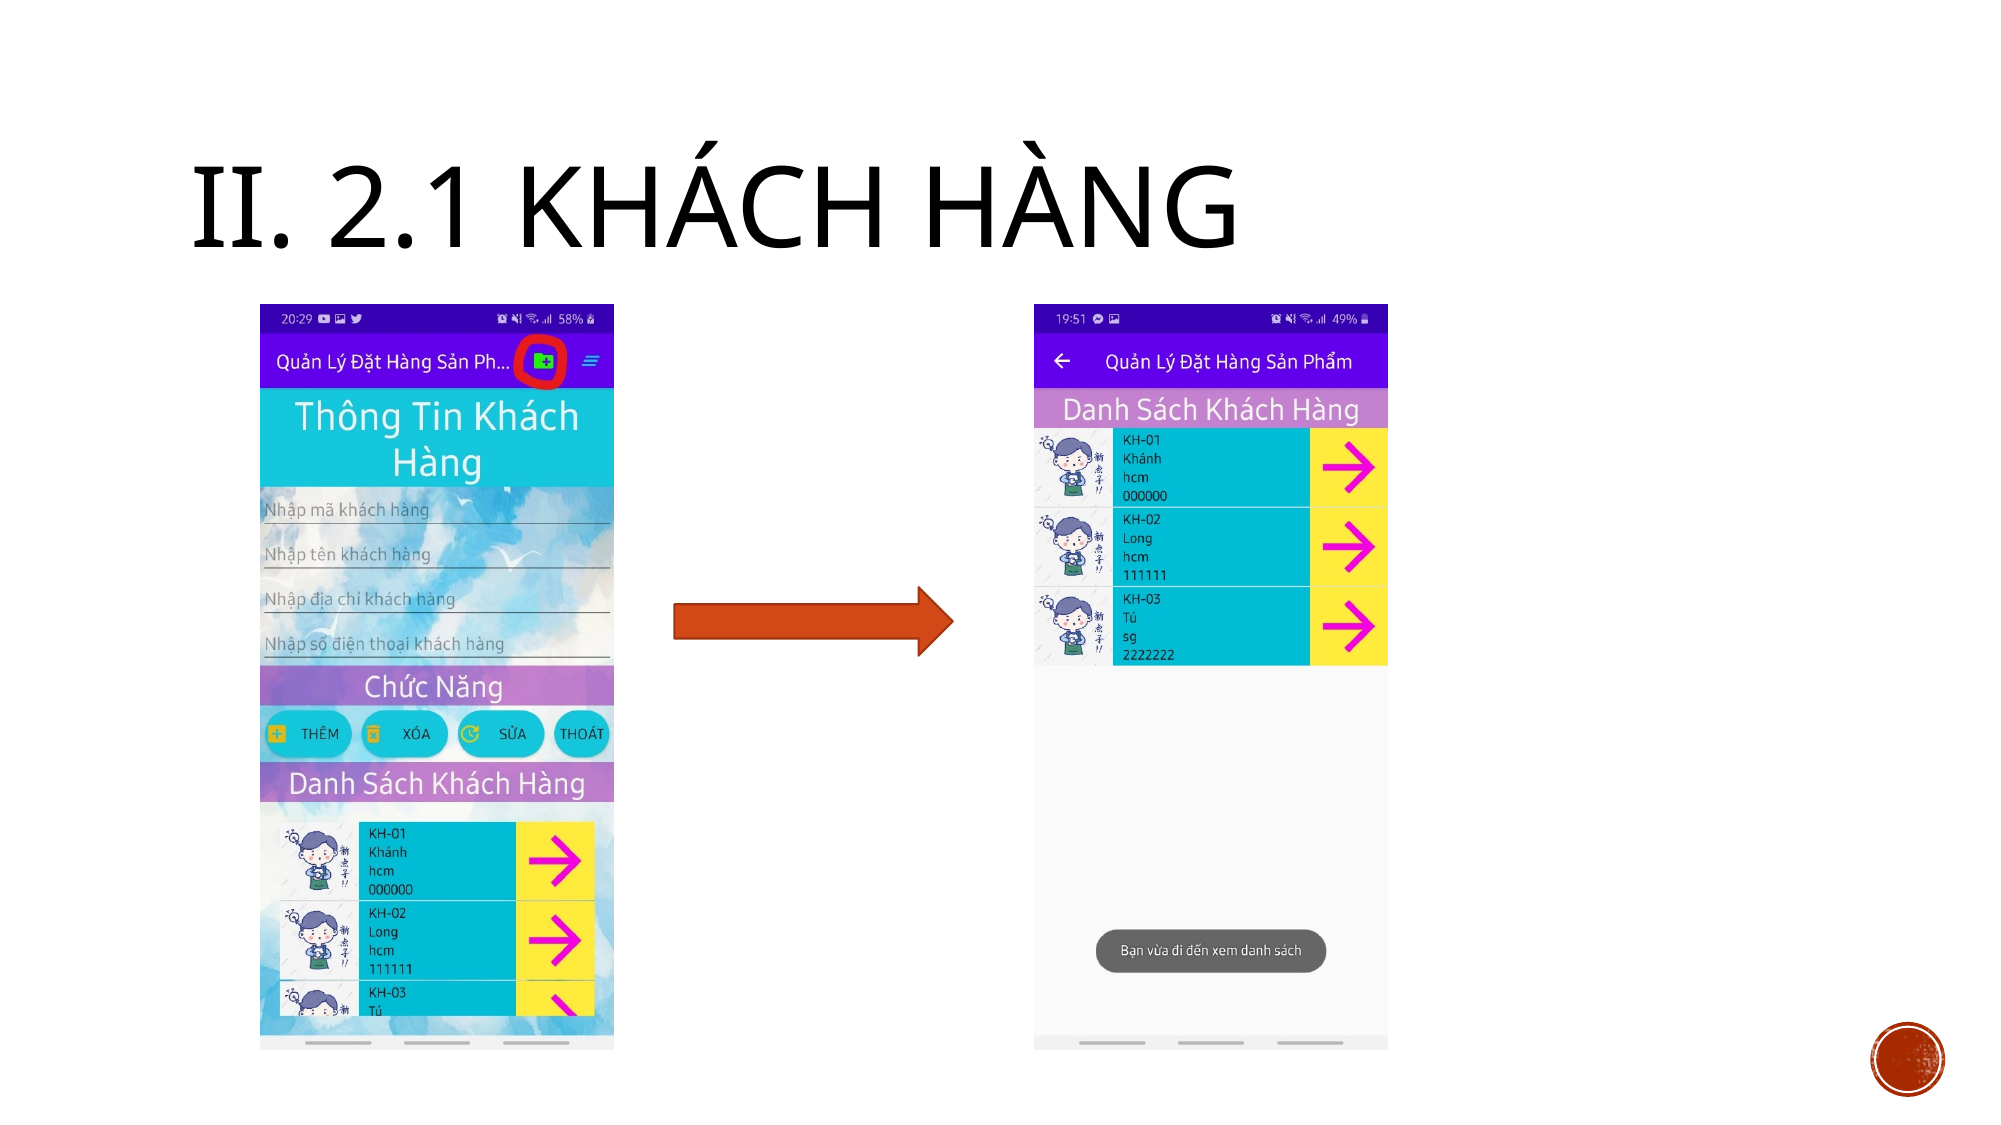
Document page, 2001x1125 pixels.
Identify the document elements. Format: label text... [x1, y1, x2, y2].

picture [260, 304, 614, 1050]
title II. 2.1 Khách Hàng [175, 79, 1826, 344]
text_box [673, 586, 954, 657]
picture [1034, 304, 1388, 1050]
